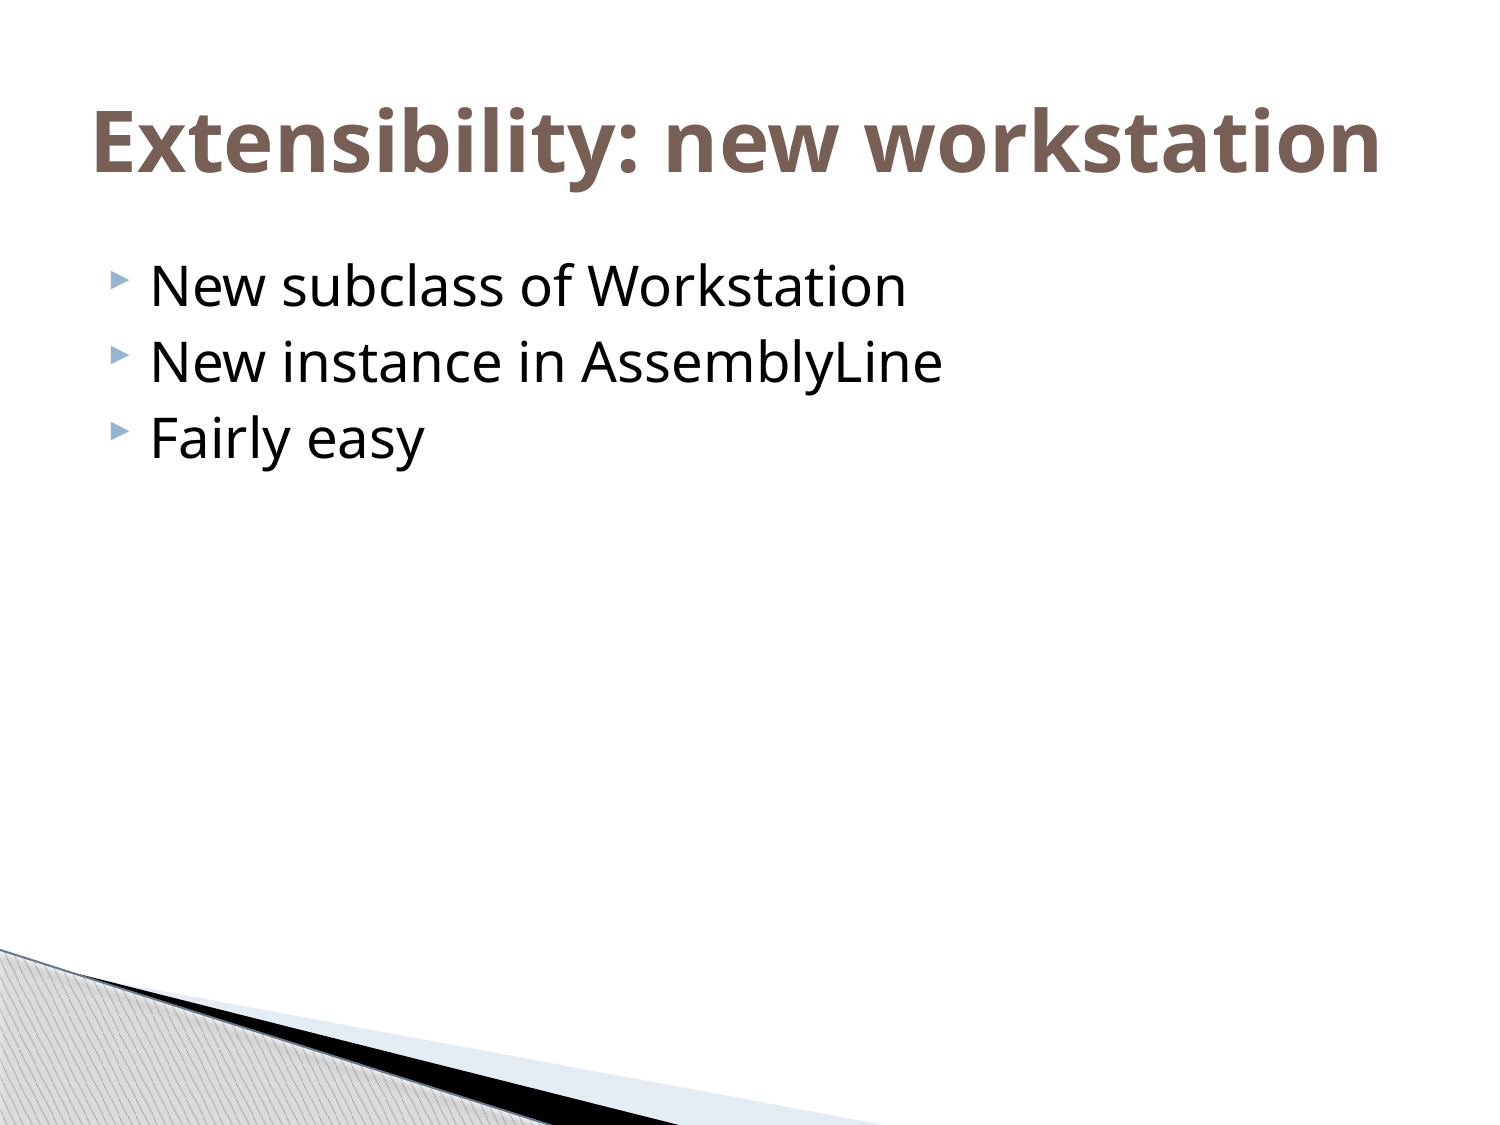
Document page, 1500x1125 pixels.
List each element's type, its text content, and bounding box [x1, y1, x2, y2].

list New subclass of Workstation New instance in AssemblyLine Fairly easy [75, 243, 1425, 986]
title Extensibility: new workstation [75, 45, 1425, 233]
